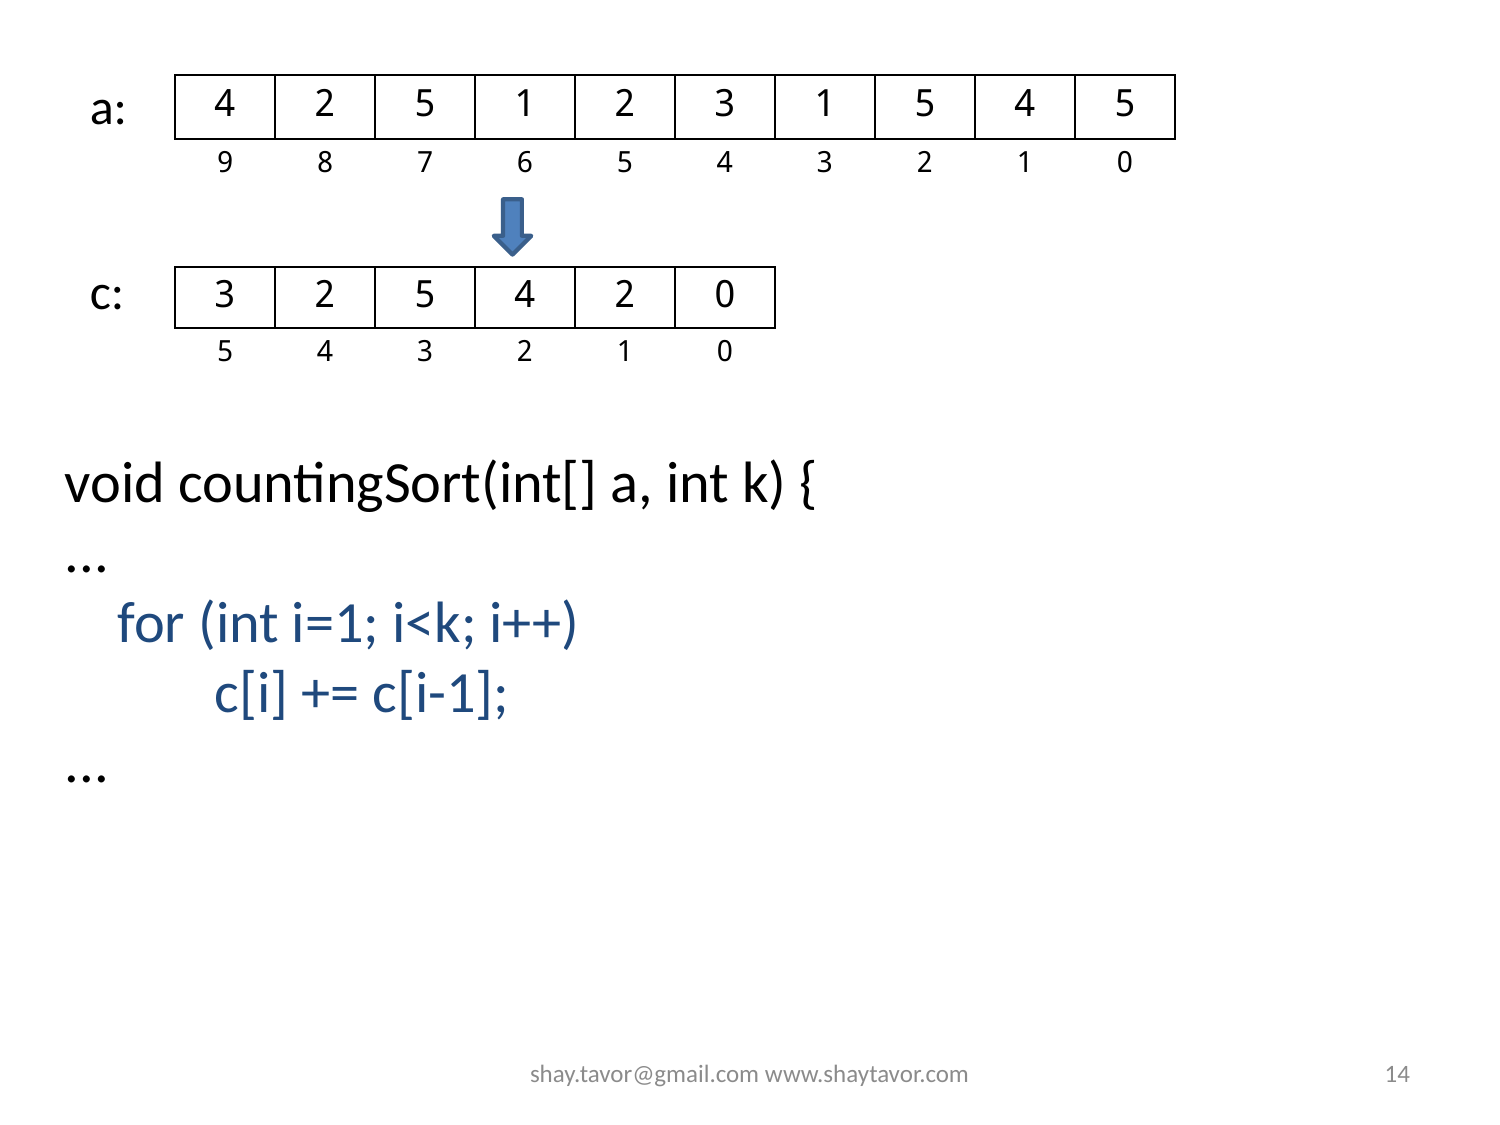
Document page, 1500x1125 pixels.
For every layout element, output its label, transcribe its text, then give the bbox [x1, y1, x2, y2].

table_cell 1 [575, 329, 675, 389]
footer shay.tavor@gmail.com www.shaytavor.com [512, 1042, 988, 1103]
table_cell 9 [175, 140, 275, 200]
table_cell 4 [675, 140, 775, 200]
table_header 4 [976, 76, 1074, 138]
text_box void countingSort(int[] a, int k) { ... for (int i=1; i<k; i++) c[i] += c[i-1]; ... [49, 436, 875, 802]
table_cell 2 [875, 140, 975, 200]
table_cell 7 [375, 140, 475, 200]
table_cell 1 [975, 140, 1075, 200]
text_box c: [74, 251, 163, 327]
table_cell 6 [475, 140, 575, 200]
table_cell 3 [775, 140, 875, 200]
table_cell 5 [175, 329, 275, 389]
table_header 1 [476, 76, 574, 138]
table_header 5 [376, 268, 474, 327]
table_header 3 [676, 76, 774, 138]
table_header 3 [176, 268, 274, 327]
table_header 2 [576, 76, 674, 138]
text_box a: [74, 67, 163, 143]
slide_number 14 [1074, 1042, 1425, 1103]
table_header 0 [676, 268, 774, 327]
text_box [491, 197, 534, 257]
table_header 2 [576, 268, 674, 327]
table_cell 3 [375, 329, 475, 389]
table_header 1 [776, 76, 874, 138]
table_header 5 [1076, 76, 1174, 138]
table_cell 0 [1075, 140, 1175, 200]
table_cell 5 [575, 140, 675, 200]
table_cell 4 [275, 329, 375, 389]
table_header 5 [376, 76, 474, 138]
table_cell 0 [675, 329, 775, 389]
table_header 2 [276, 76, 374, 138]
table_cell 2 [475, 329, 575, 389]
table_cell 8 [275, 140, 375, 200]
table_header 4 [476, 268, 574, 327]
table_header 4 [176, 76, 274, 138]
table_header 2 [276, 268, 374, 327]
table_header 5 [876, 76, 974, 138]
